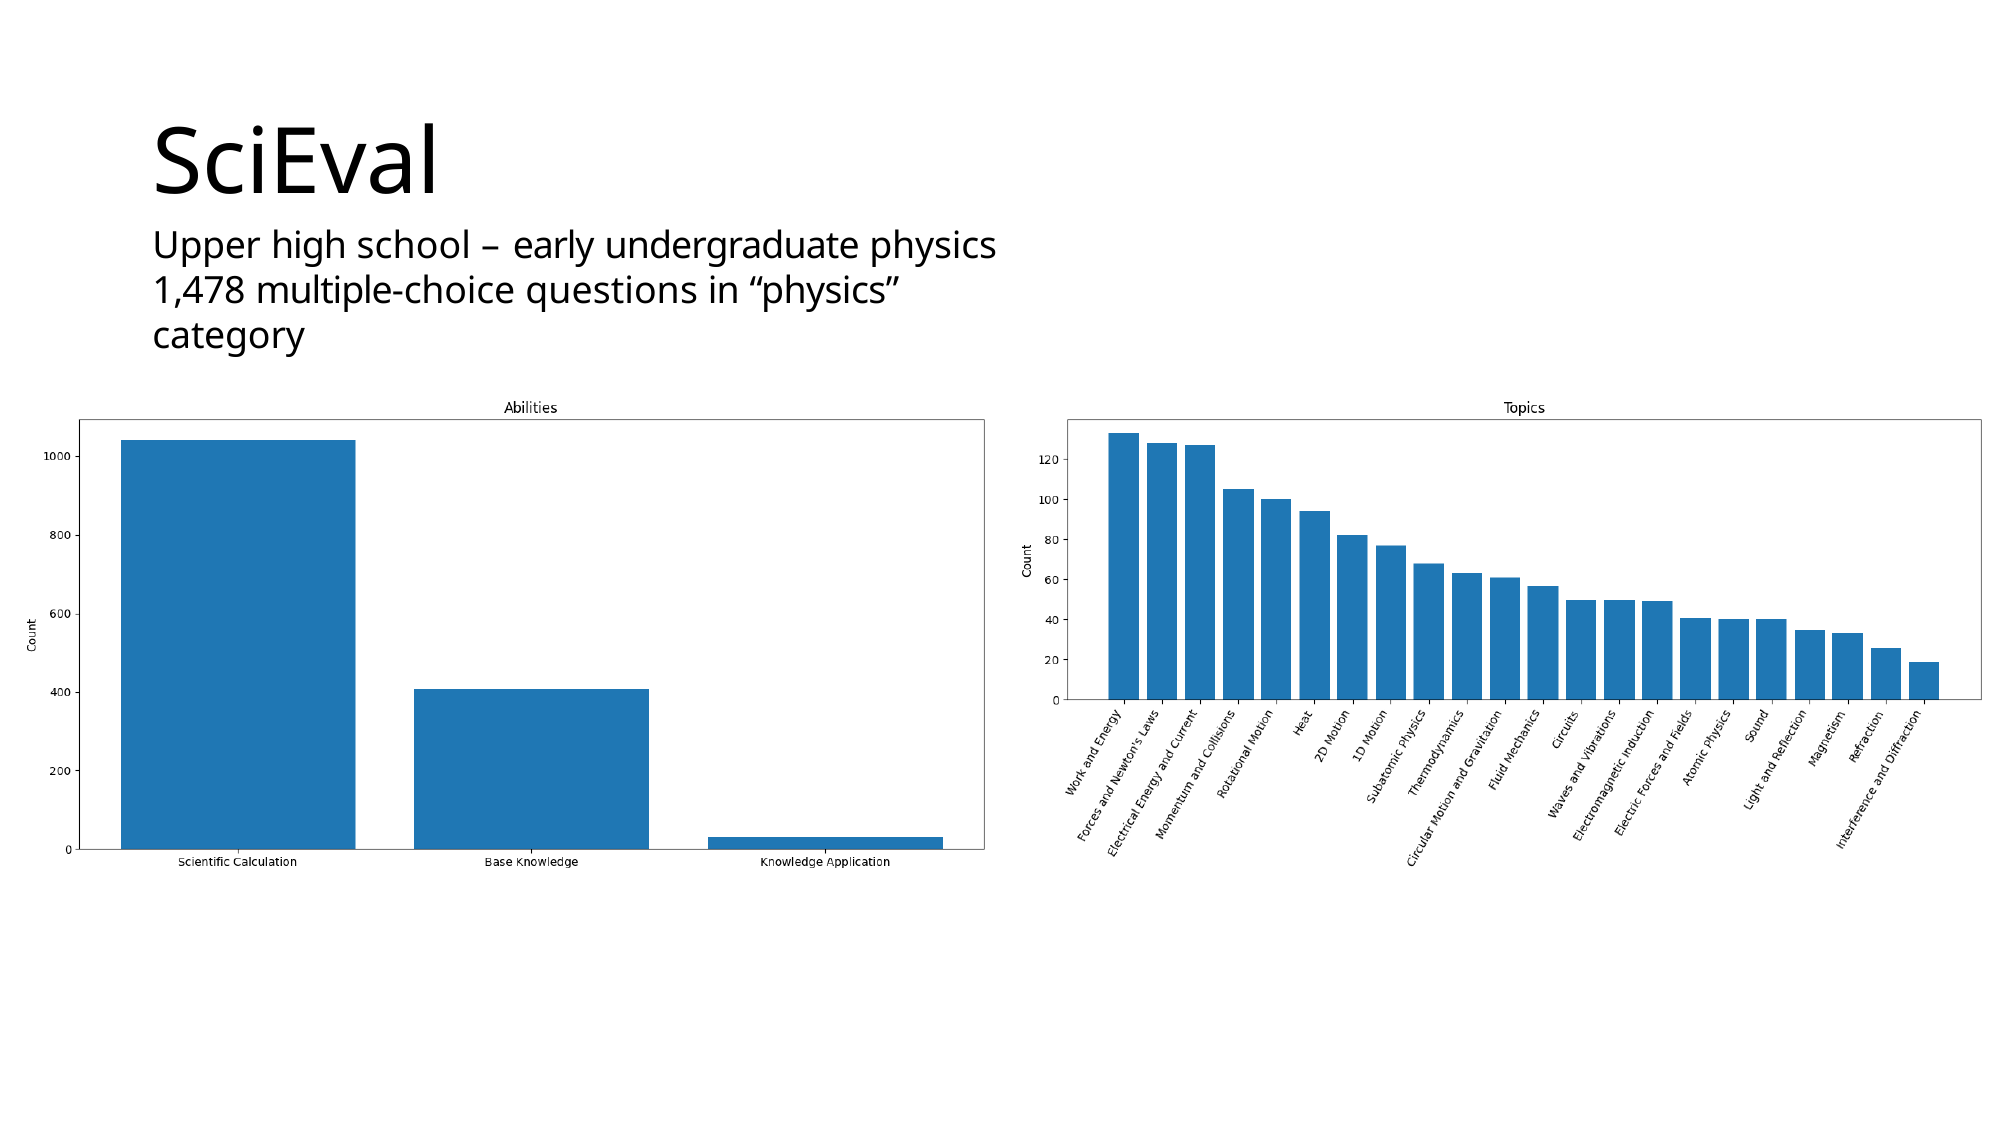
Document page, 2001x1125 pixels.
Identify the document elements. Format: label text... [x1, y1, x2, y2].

picture [26, 401, 985, 868]
title SciEval Upper high school – early undergraduate physics 1,478 multiple-choice questions in “physics” category [150, 77, 1022, 357]
picture [1022, 401, 1982, 867]
